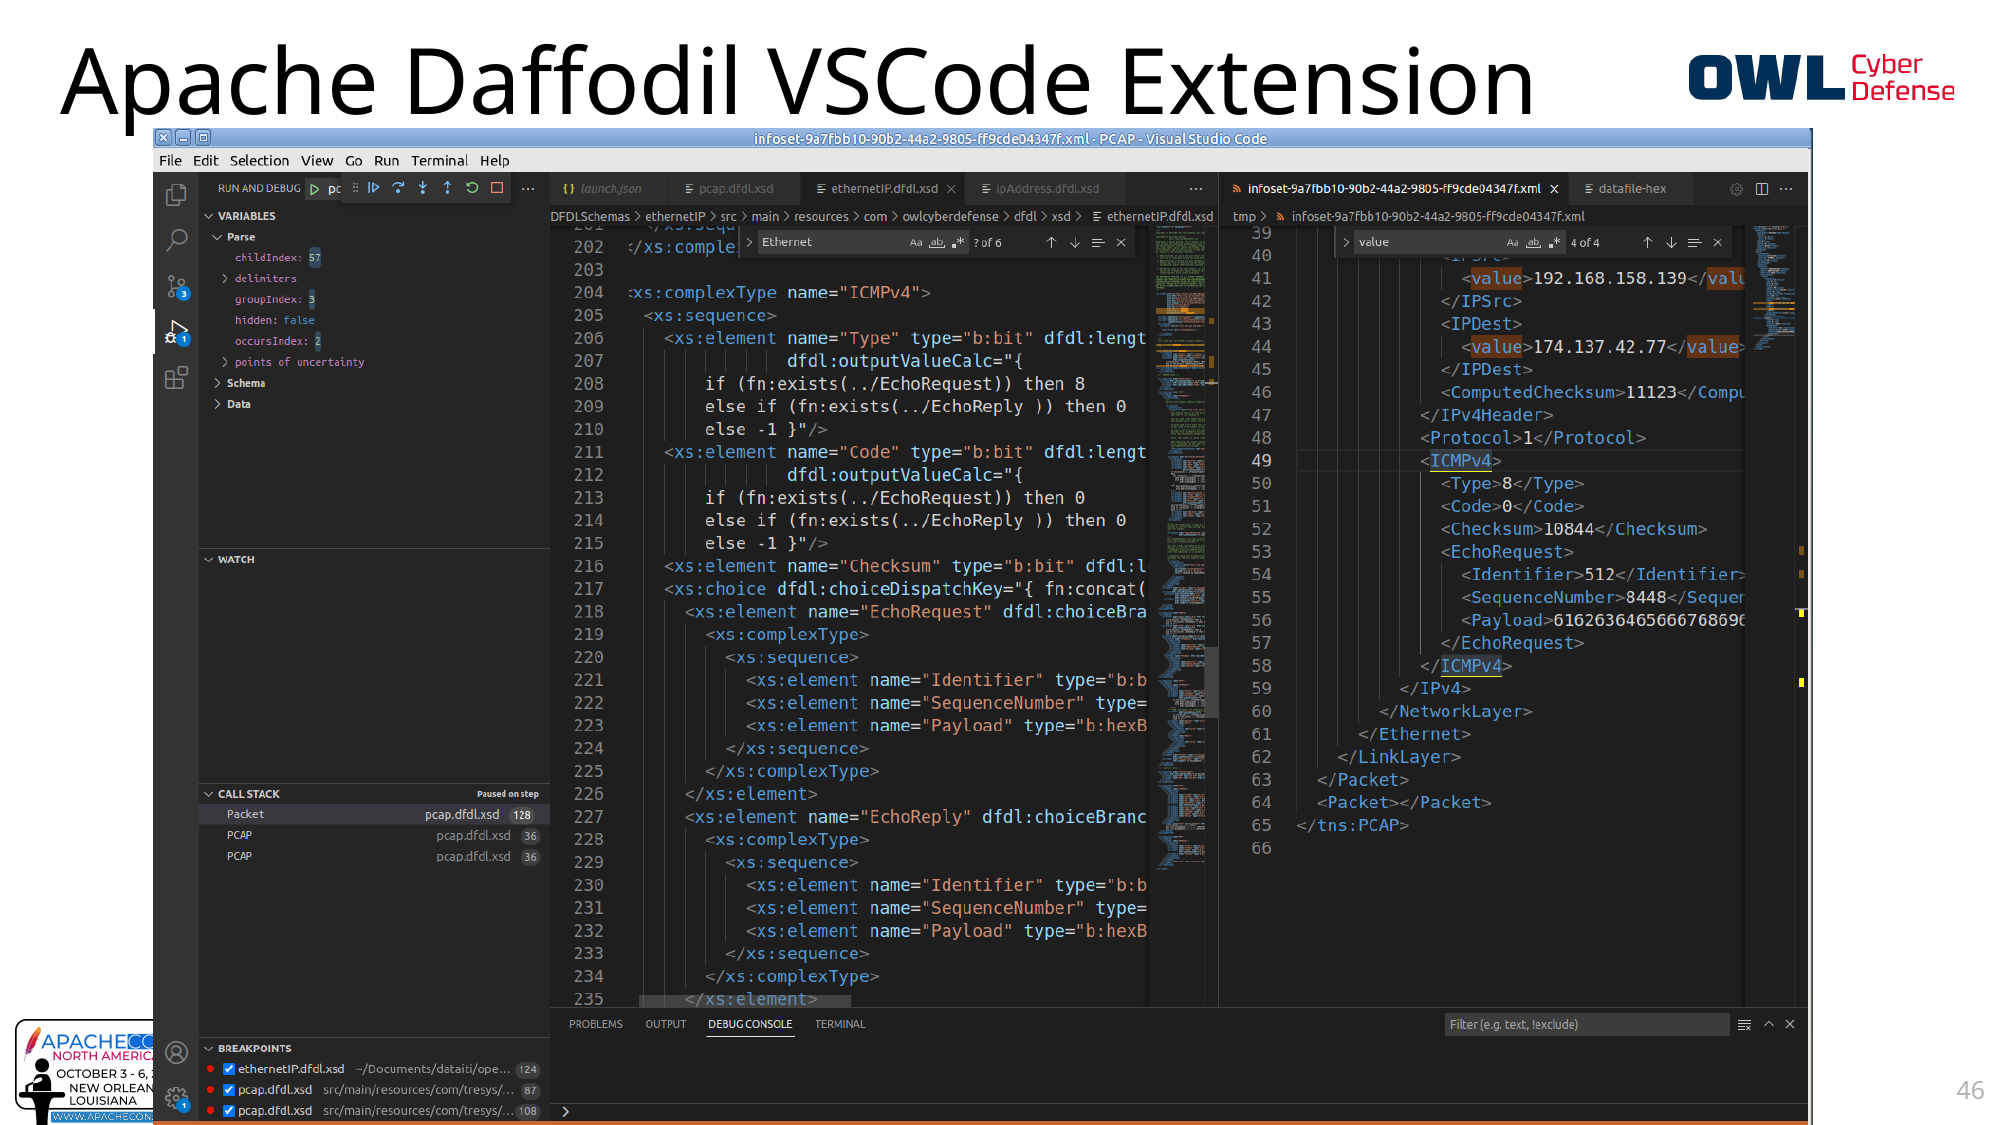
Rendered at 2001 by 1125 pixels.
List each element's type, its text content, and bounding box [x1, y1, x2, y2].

slide_number 46 [1817, 1061, 2000, 1122]
title Apache Daffodil VSCode Extension [45, 27, 1771, 143]
picture [15, 128, 1814, 1125]
picture [1771, 54, 1955, 100]
